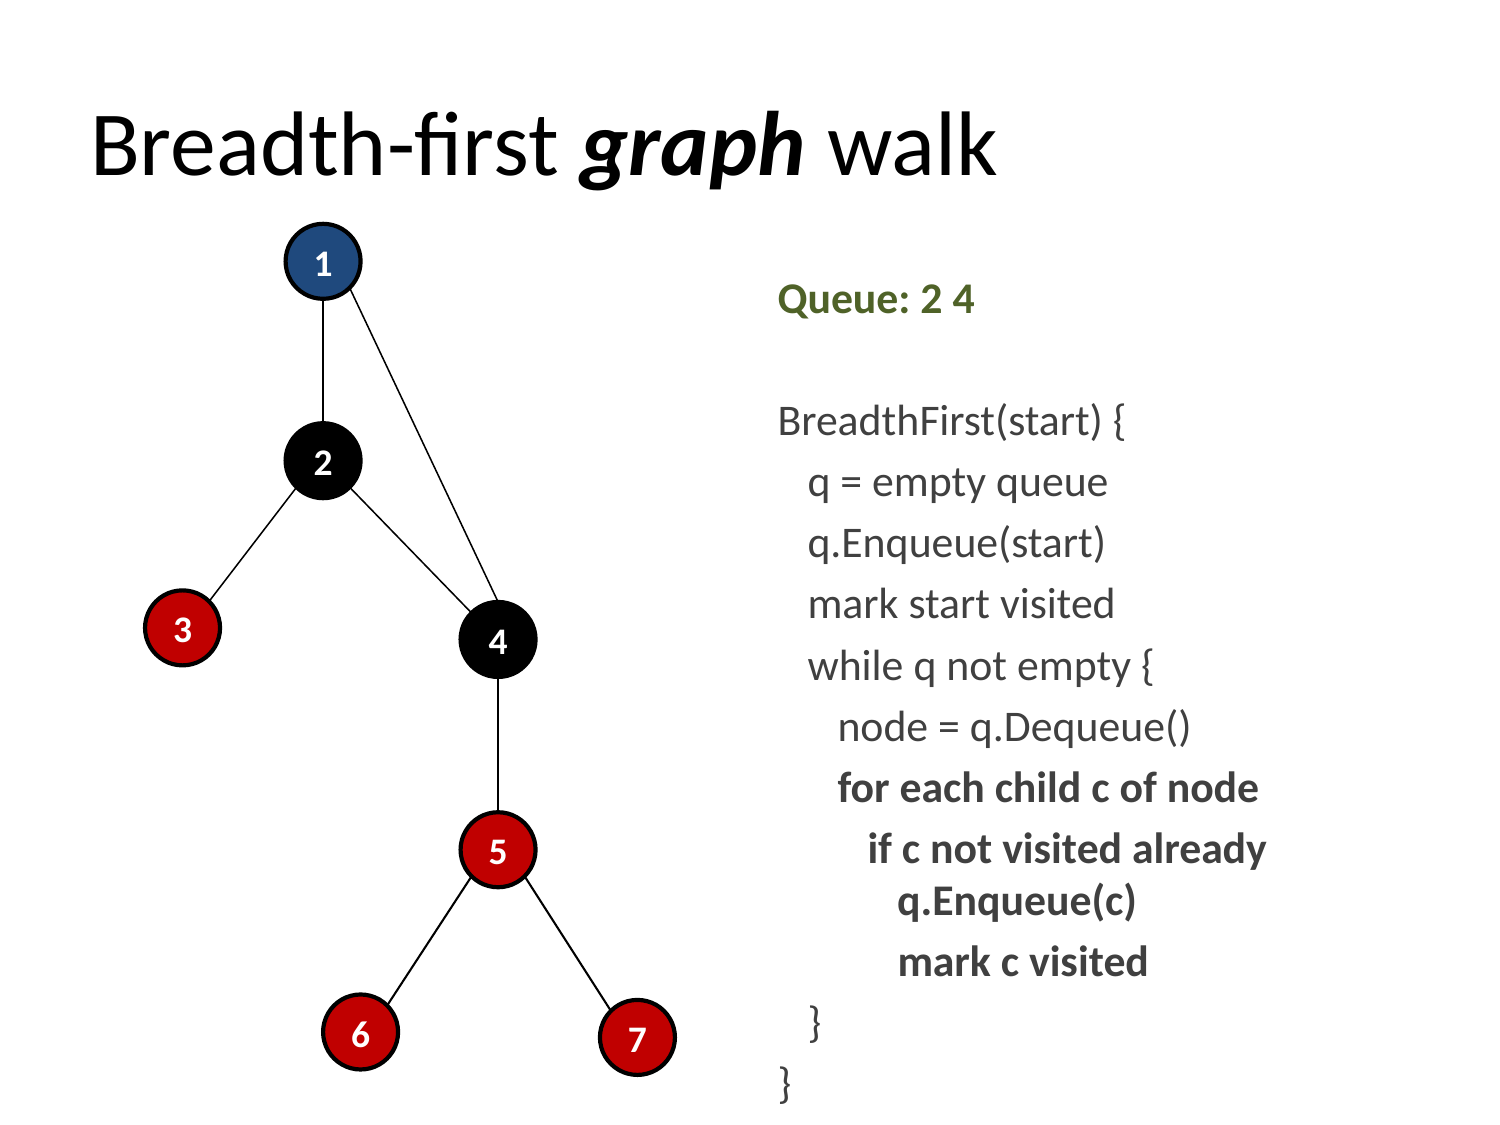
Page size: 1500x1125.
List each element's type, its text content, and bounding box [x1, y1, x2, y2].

text_box 7 [597, 997, 678, 1078]
list Queue: 2 4 BreadthFirst(start) { q = empty queue q.Enqueue(start) mark start visited while q not empty { node = q.Dequeue() for each child c of node if c not visited already q.Enqueue(c) mark c visited } } [762, 262, 1425, 1125]
text_box 4 [458, 600, 538, 679]
text_box 3 [142, 588, 223, 668]
text_box 5 [458, 810, 538, 890]
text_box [386, 876, 472, 1006]
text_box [524, 875, 612, 1012]
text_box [349, 287, 499, 603]
title Breadth-first graph walk [75, 45, 1425, 233]
text_box 1 [283, 221, 363, 301]
text_box 2 [283, 421, 344, 501]
text_box 6 [320, 992, 401, 1072]
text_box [208, 486, 297, 602]
